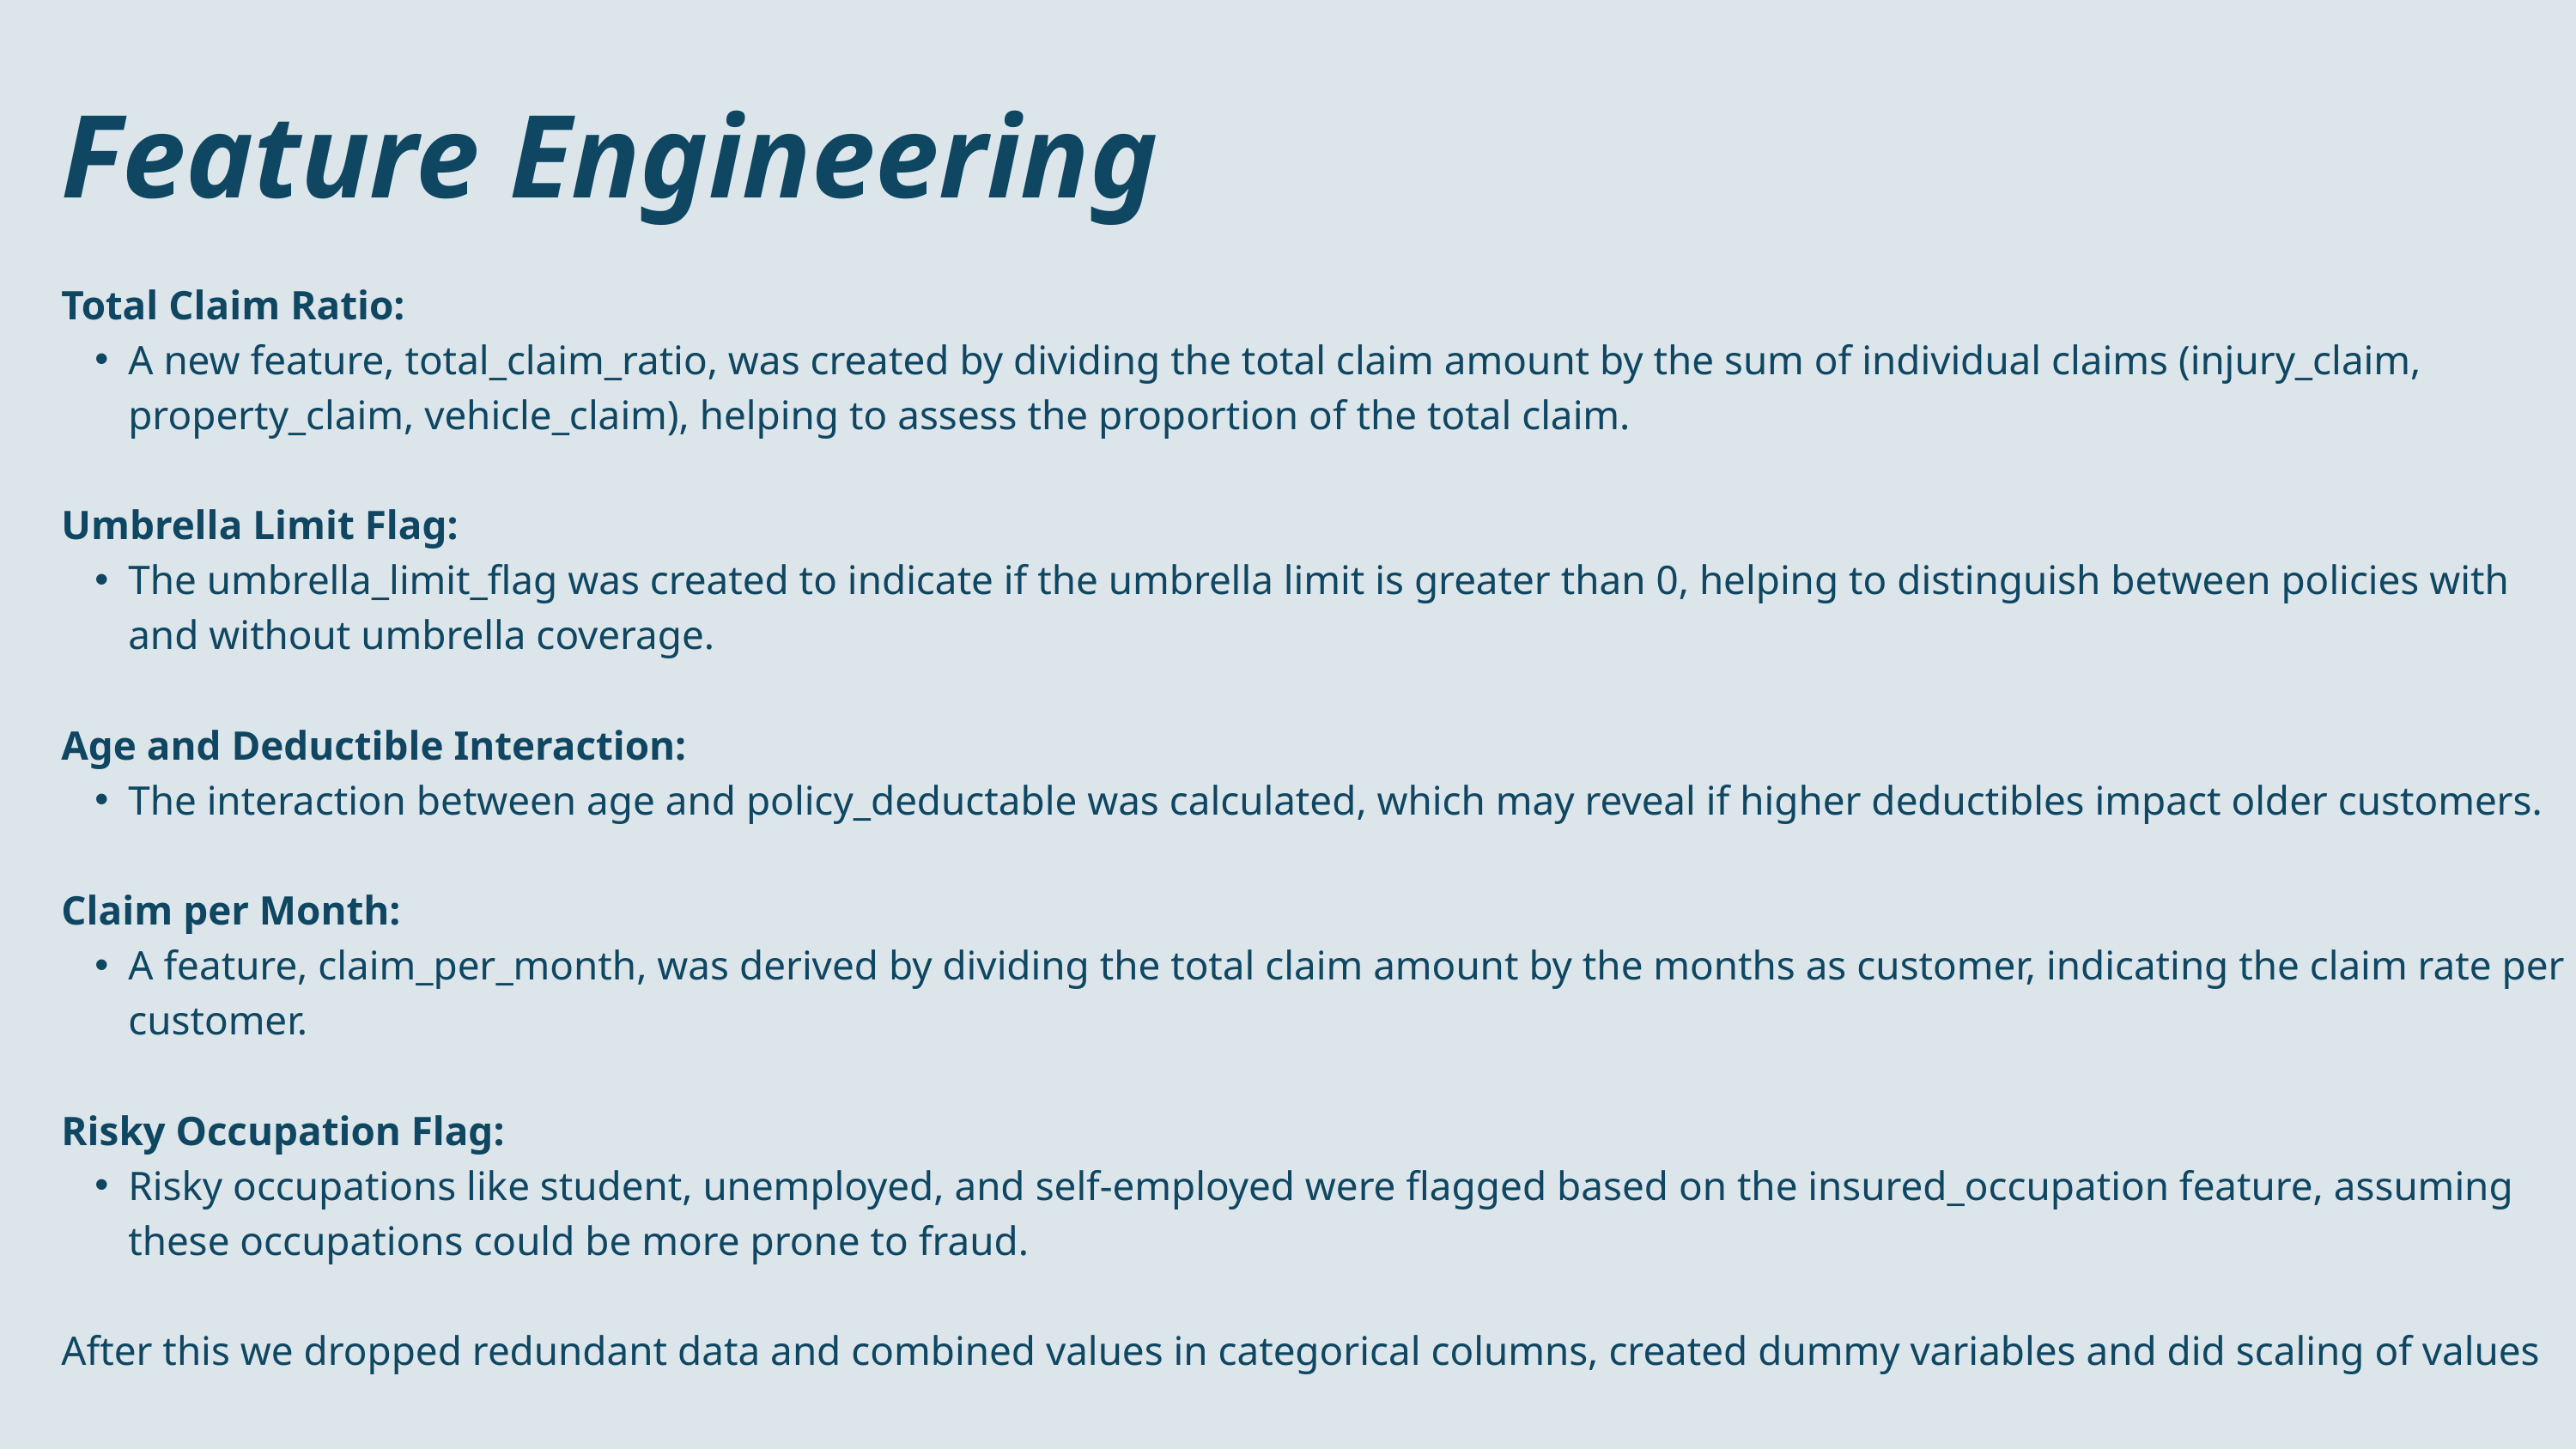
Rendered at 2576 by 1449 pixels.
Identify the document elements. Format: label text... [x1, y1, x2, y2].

text_box Feature Engineering [61, 60, 1516, 221]
text_box Total Claim Ratio: A new feature, total_claim_ratio, was created by dividing the total claim amount by the sum of individual claims (injury_claim, property_claim, vehicle_claim), helping to assess the proportion of the total claim. Umbrella Limit Flag: The umbrella_limit_flag was created to indicate if the umbrella limit is greater than 0, helping to distinguish between policies with and without umbrella coverage. Age and Deductible Interaction: The interaction between age and policy_deductable was calculated, which may reveal if higher deductibles impact older customers. Claim per Month: A feature, claim_per_month, was derived by dividing the total claim amount by the months as customer, indicating the claim rate per customer. Risky Occupation Flag: Risky occupations like student, unemployed, and self-employed were flagged based on the insured_occupation feature, assuming these occupations could be more prone to fraud. After this we dropped redundant data and combined values in categorical columns, created dummy variables and did scaling of values [61, 272, 2576, 1422]
